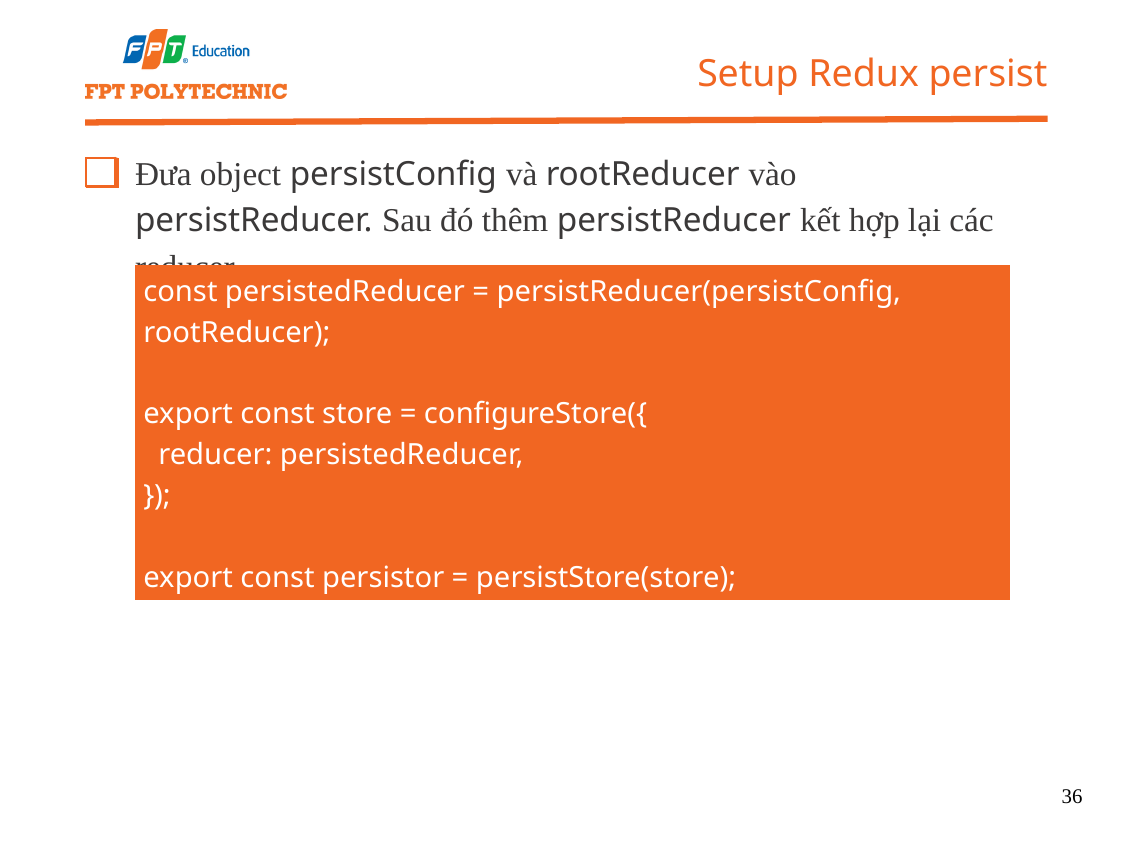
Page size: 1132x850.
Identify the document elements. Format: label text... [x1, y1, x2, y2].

text_box [85, 29, 287, 99]
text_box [134, 262, 1011, 600]
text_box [84, 153, 1038, 238]
text_box Setup Redux persist [316, 41, 1048, 95]
text_box 36 [1047, 778, 1083, 808]
